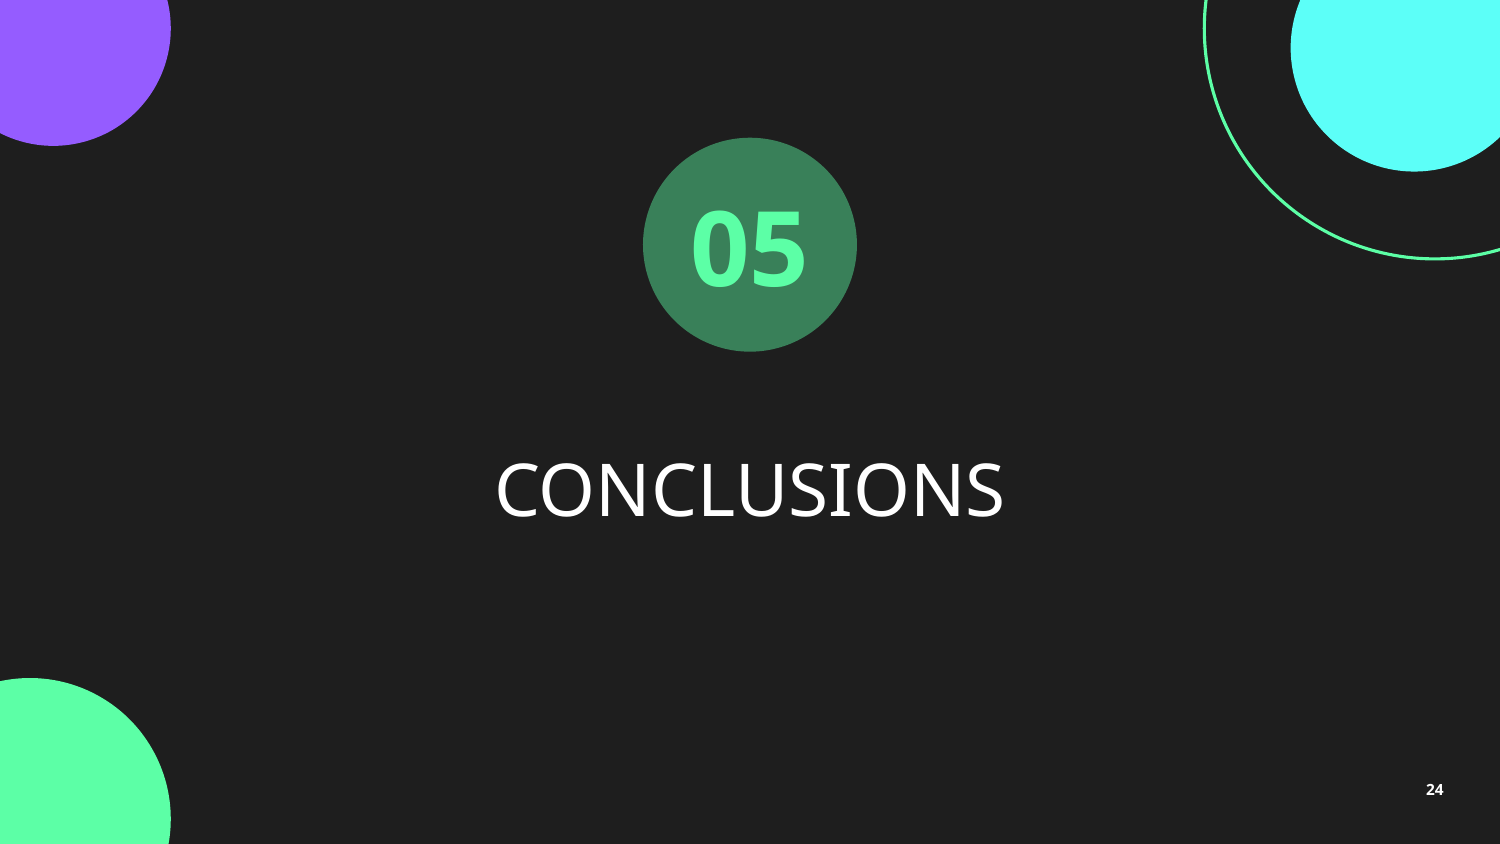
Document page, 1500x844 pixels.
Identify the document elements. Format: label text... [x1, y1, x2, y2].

text_box [642, 197, 654, 292]
text_box [663, 308, 837, 352]
title CONCLUSIONS [379, 380, 1121, 594]
text_box [846, 197, 857, 292]
text_box [664, 137, 836, 181]
slide_number ‹#› [1389, 764, 1480, 816]
title 05 [654, 181, 846, 308]
